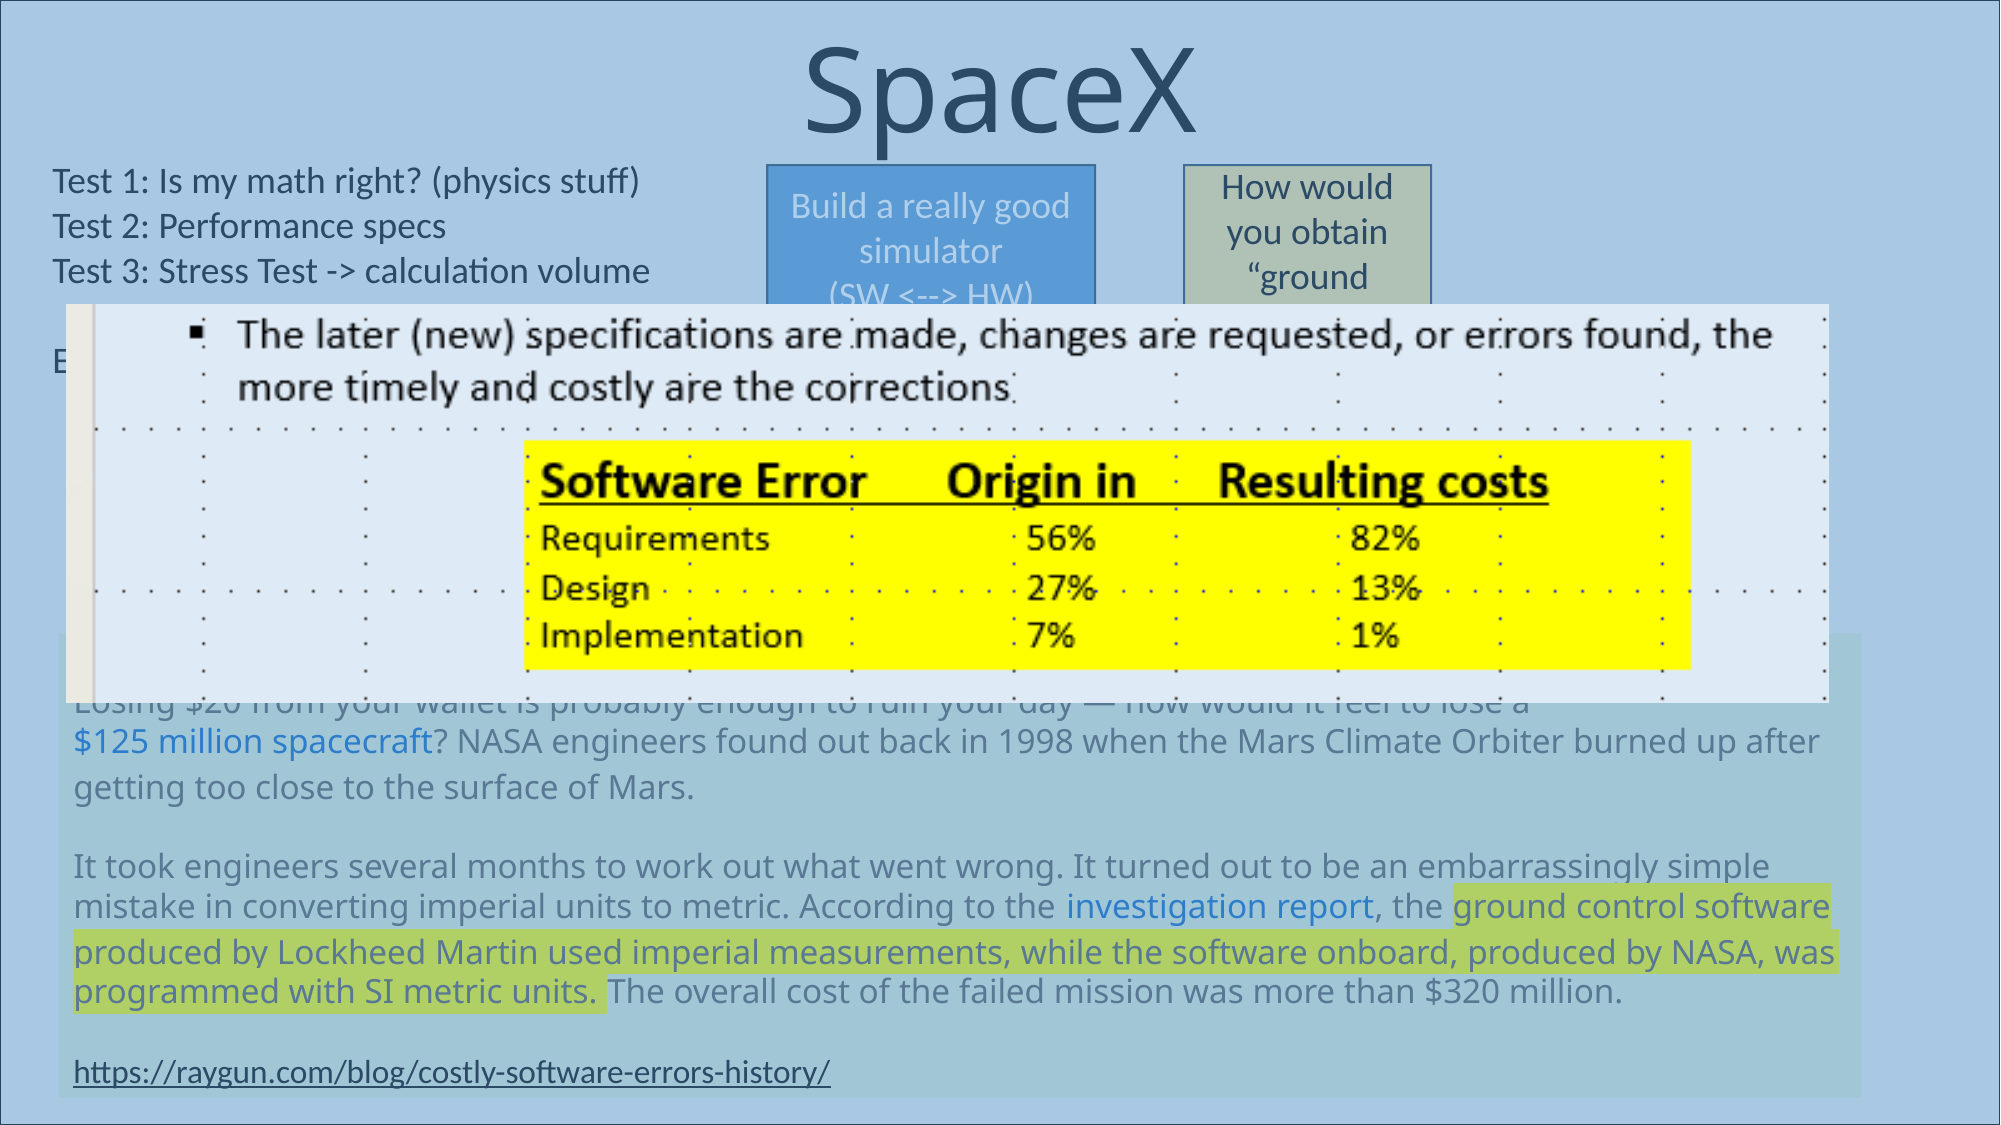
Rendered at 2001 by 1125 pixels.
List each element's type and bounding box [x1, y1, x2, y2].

text_box [0, 0, 2000, 1125]
picture [66, 304, 1829, 703]
